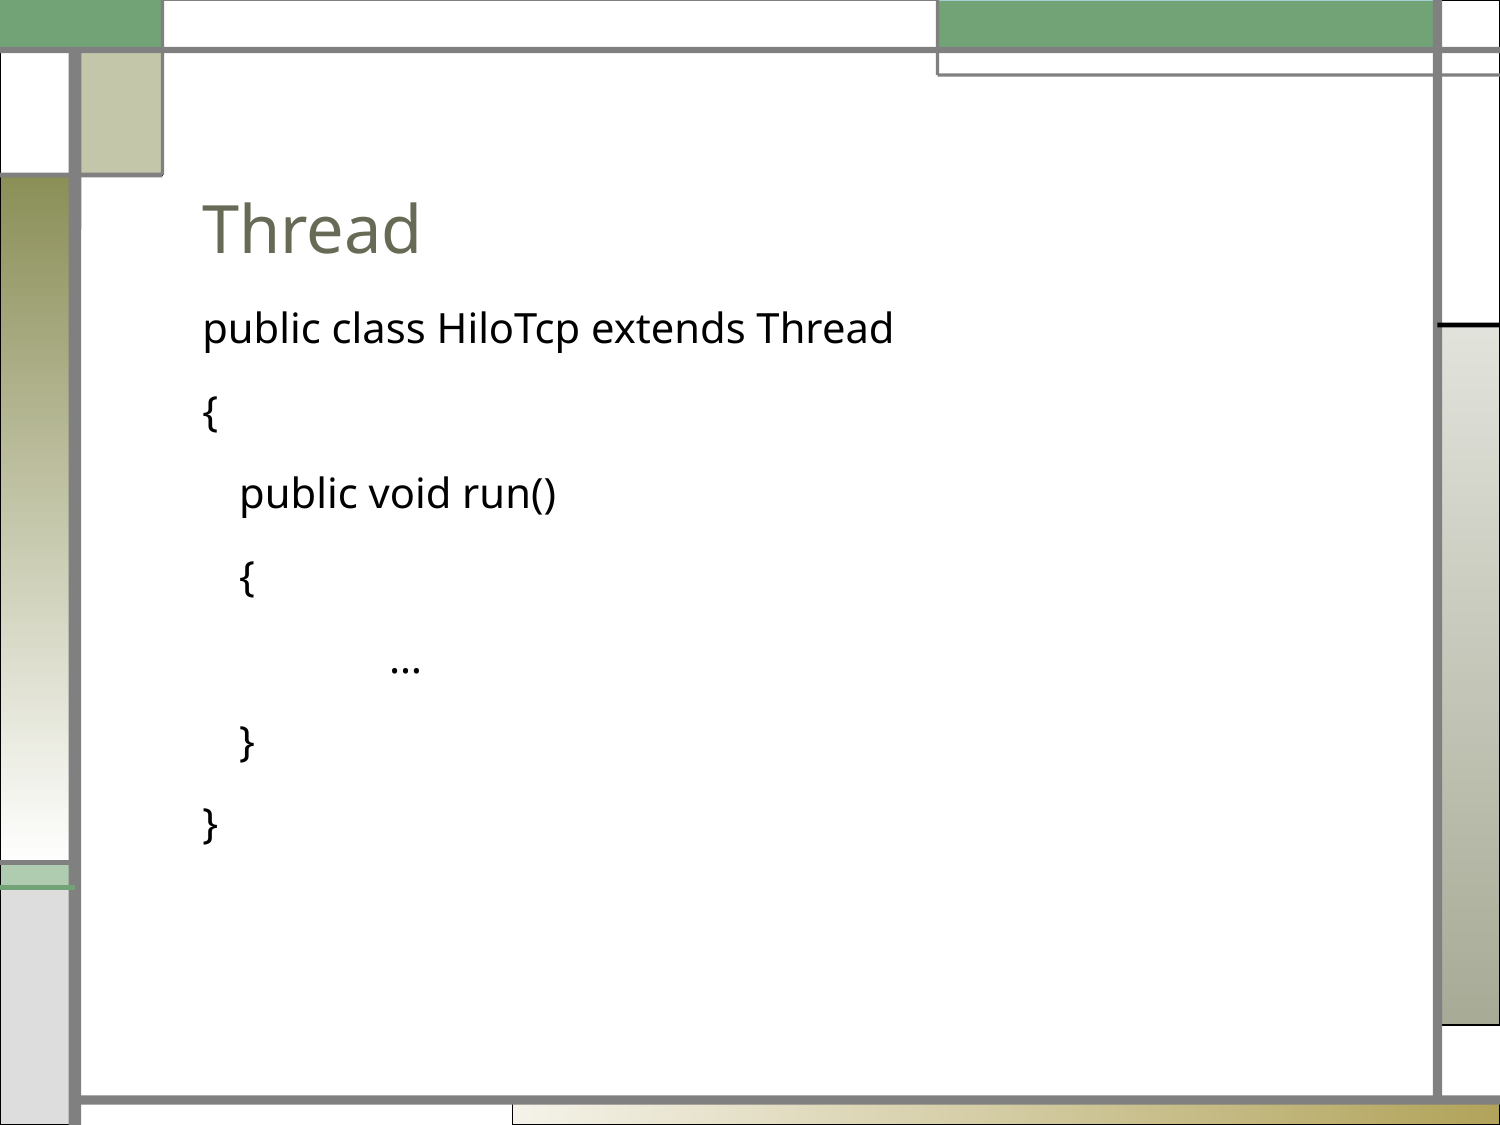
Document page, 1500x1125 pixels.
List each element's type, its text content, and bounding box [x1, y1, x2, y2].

list public class HiloTcp extends Thread { public void run() { … } } [187, 299, 1369, 988]
title Thread [187, 87, 1369, 275]
